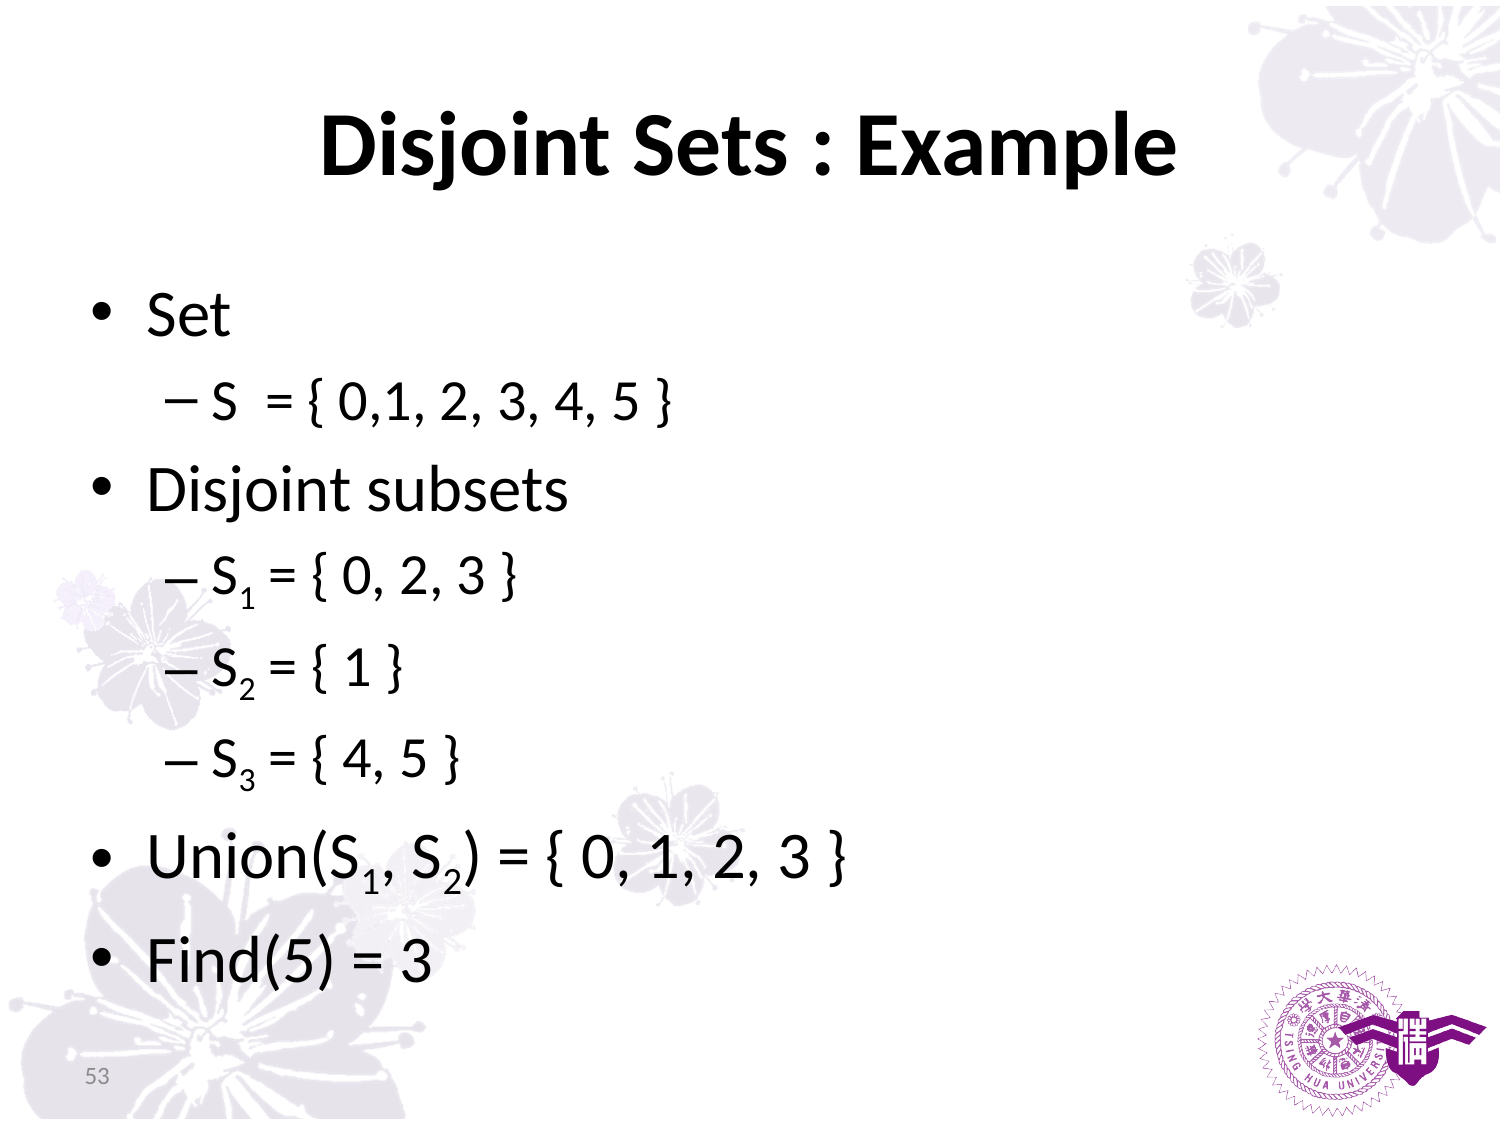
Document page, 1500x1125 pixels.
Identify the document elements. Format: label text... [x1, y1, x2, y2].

slide_number 53 [0, 1044, 125, 1105]
title Disjoint Sets : Example [75, 45, 1425, 233]
list Set S = { 0,1, 2, 3, 4, 5 } Disjoint subsets S1 = { 0, 2, 3 } S2 = { 1 } S3 = { 4, 5 } Union(S1, S2) = { 0, 1, 2, 3 } Find(5) = 3 [75, 262, 1425, 1005]
picture [0, 6, 1500, 1119]
